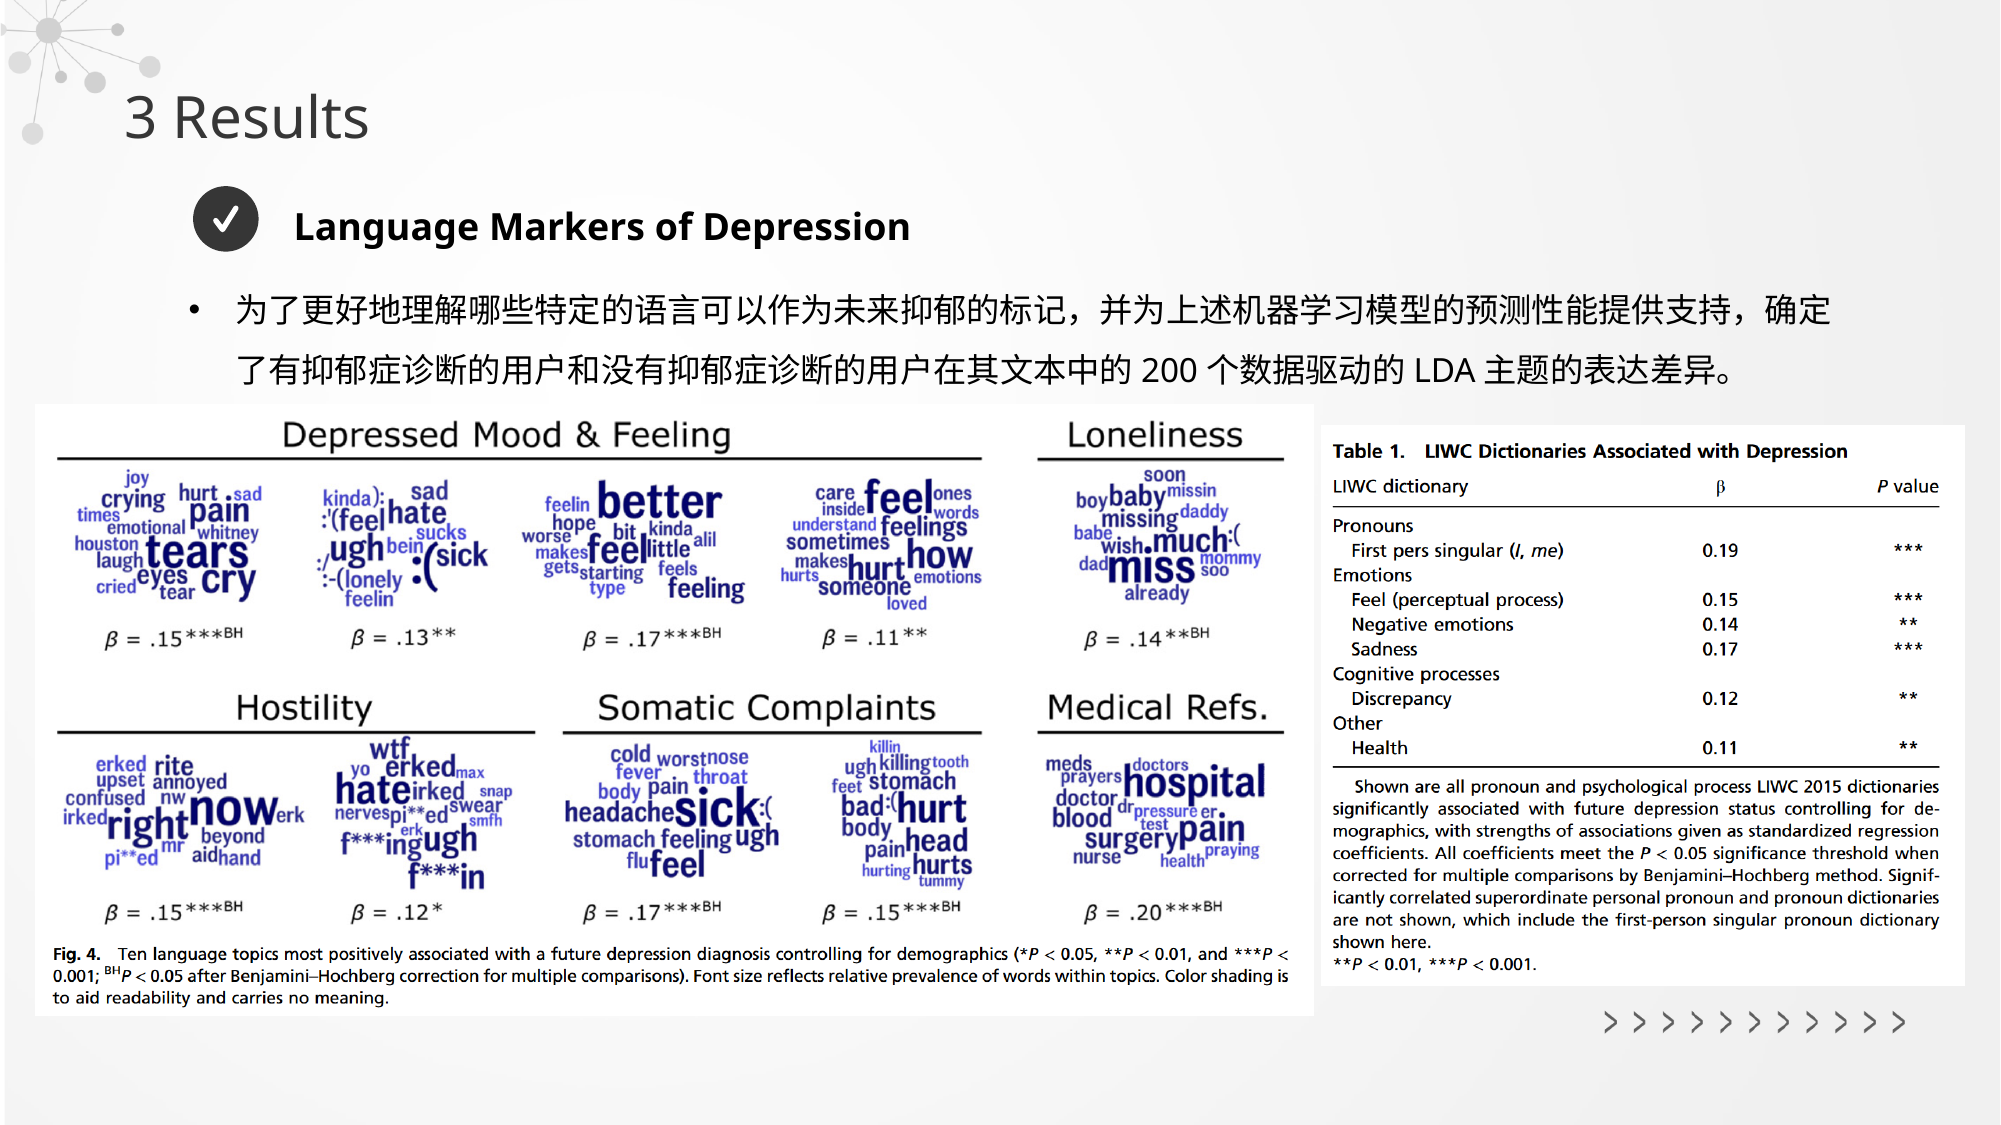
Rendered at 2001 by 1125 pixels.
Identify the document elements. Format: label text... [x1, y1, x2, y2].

picture [1, 0, 2001, 1125]
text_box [193, 186, 259, 252]
text_box Language Markers of Depression [278, 173, 1242, 256]
text_box 3 Results [109, 72, 838, 158]
text_box 为了更好地理解哪些特定的语言可以作为未来抑郁的标记，并为上述机器学习模型的预测性能提供支持，确定了有抑郁症诊断的用户和没有抑郁症诊断的用户在其文本中的200个数据驱动的LDA主题的表达差异。 [173, 261, 1857, 397]
